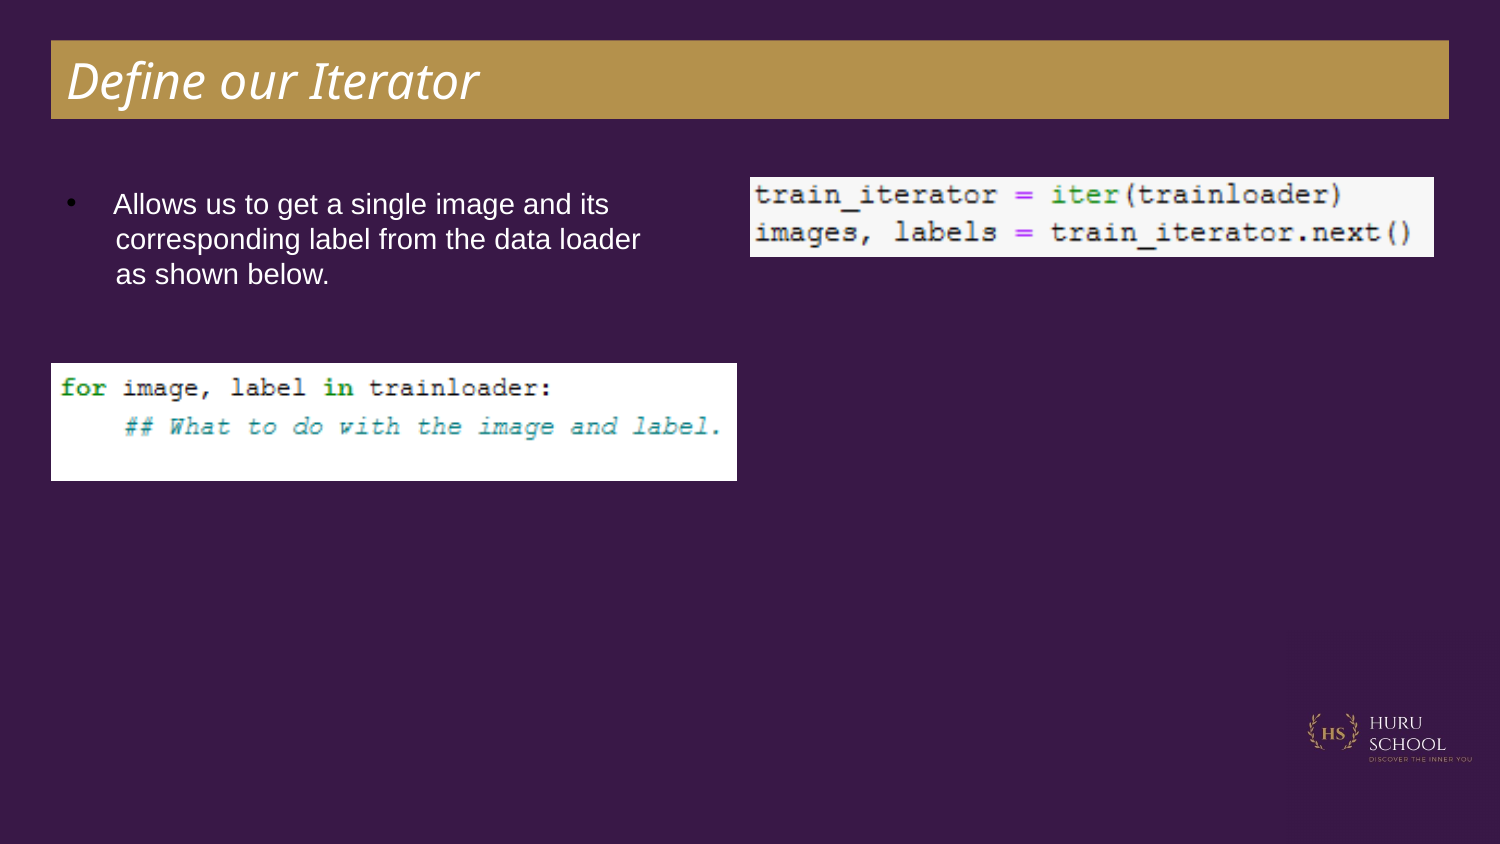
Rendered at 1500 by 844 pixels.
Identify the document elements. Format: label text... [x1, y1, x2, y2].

picture [50, 362, 737, 481]
picture [1286, 630, 1500, 844]
picture [749, 177, 1435, 257]
text_box Allows us to get a single image and its corresponding label from the data loader as shown below. [51, 177, 657, 298]
title Define our Iterator [51, 40, 1449, 119]
